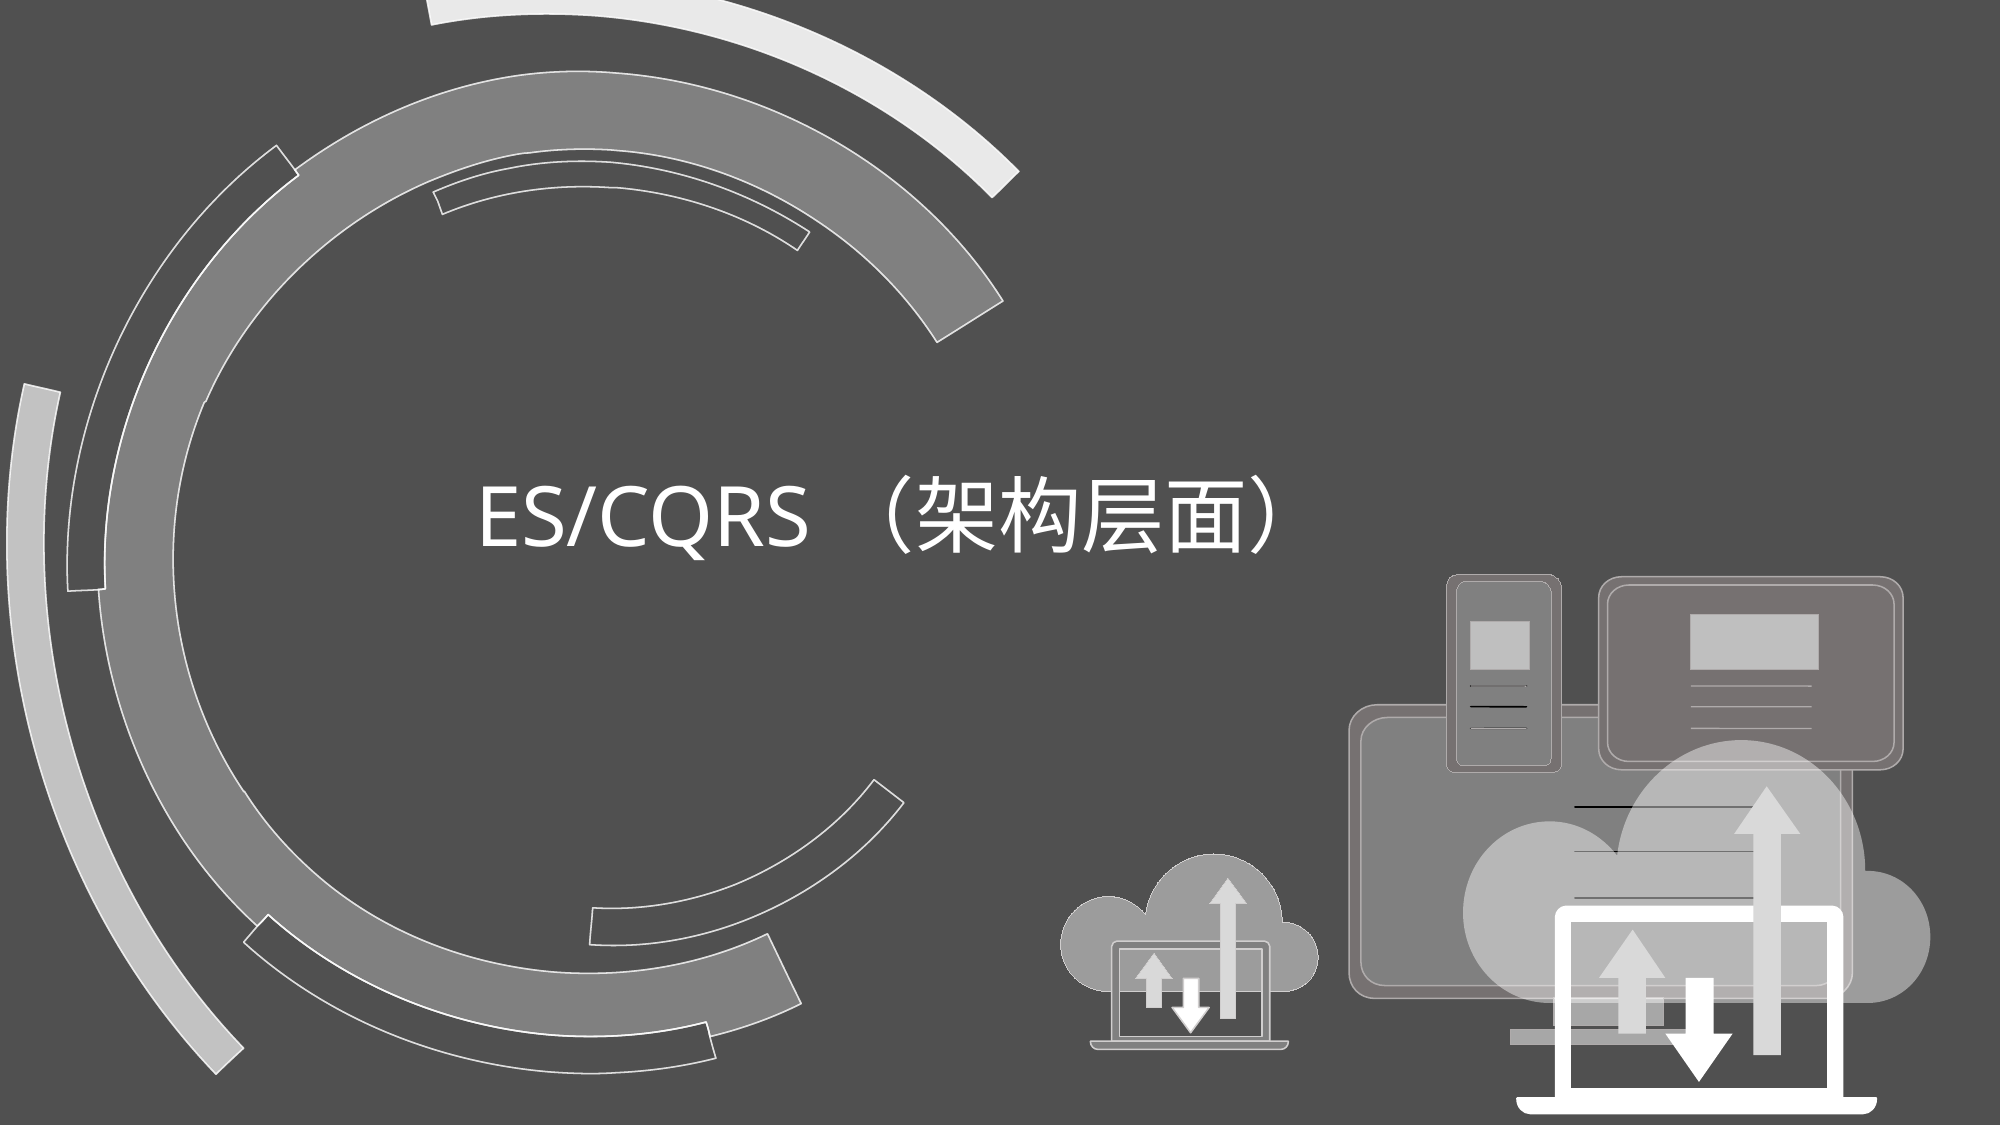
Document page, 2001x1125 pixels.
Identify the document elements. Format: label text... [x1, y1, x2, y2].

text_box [0, 0, 1019, 1075]
title ES/CQRS（架构层面） [1019, 410, 1540, 629]
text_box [1462, 740, 1931, 1114]
picture [0, 0, 2000, 1125]
